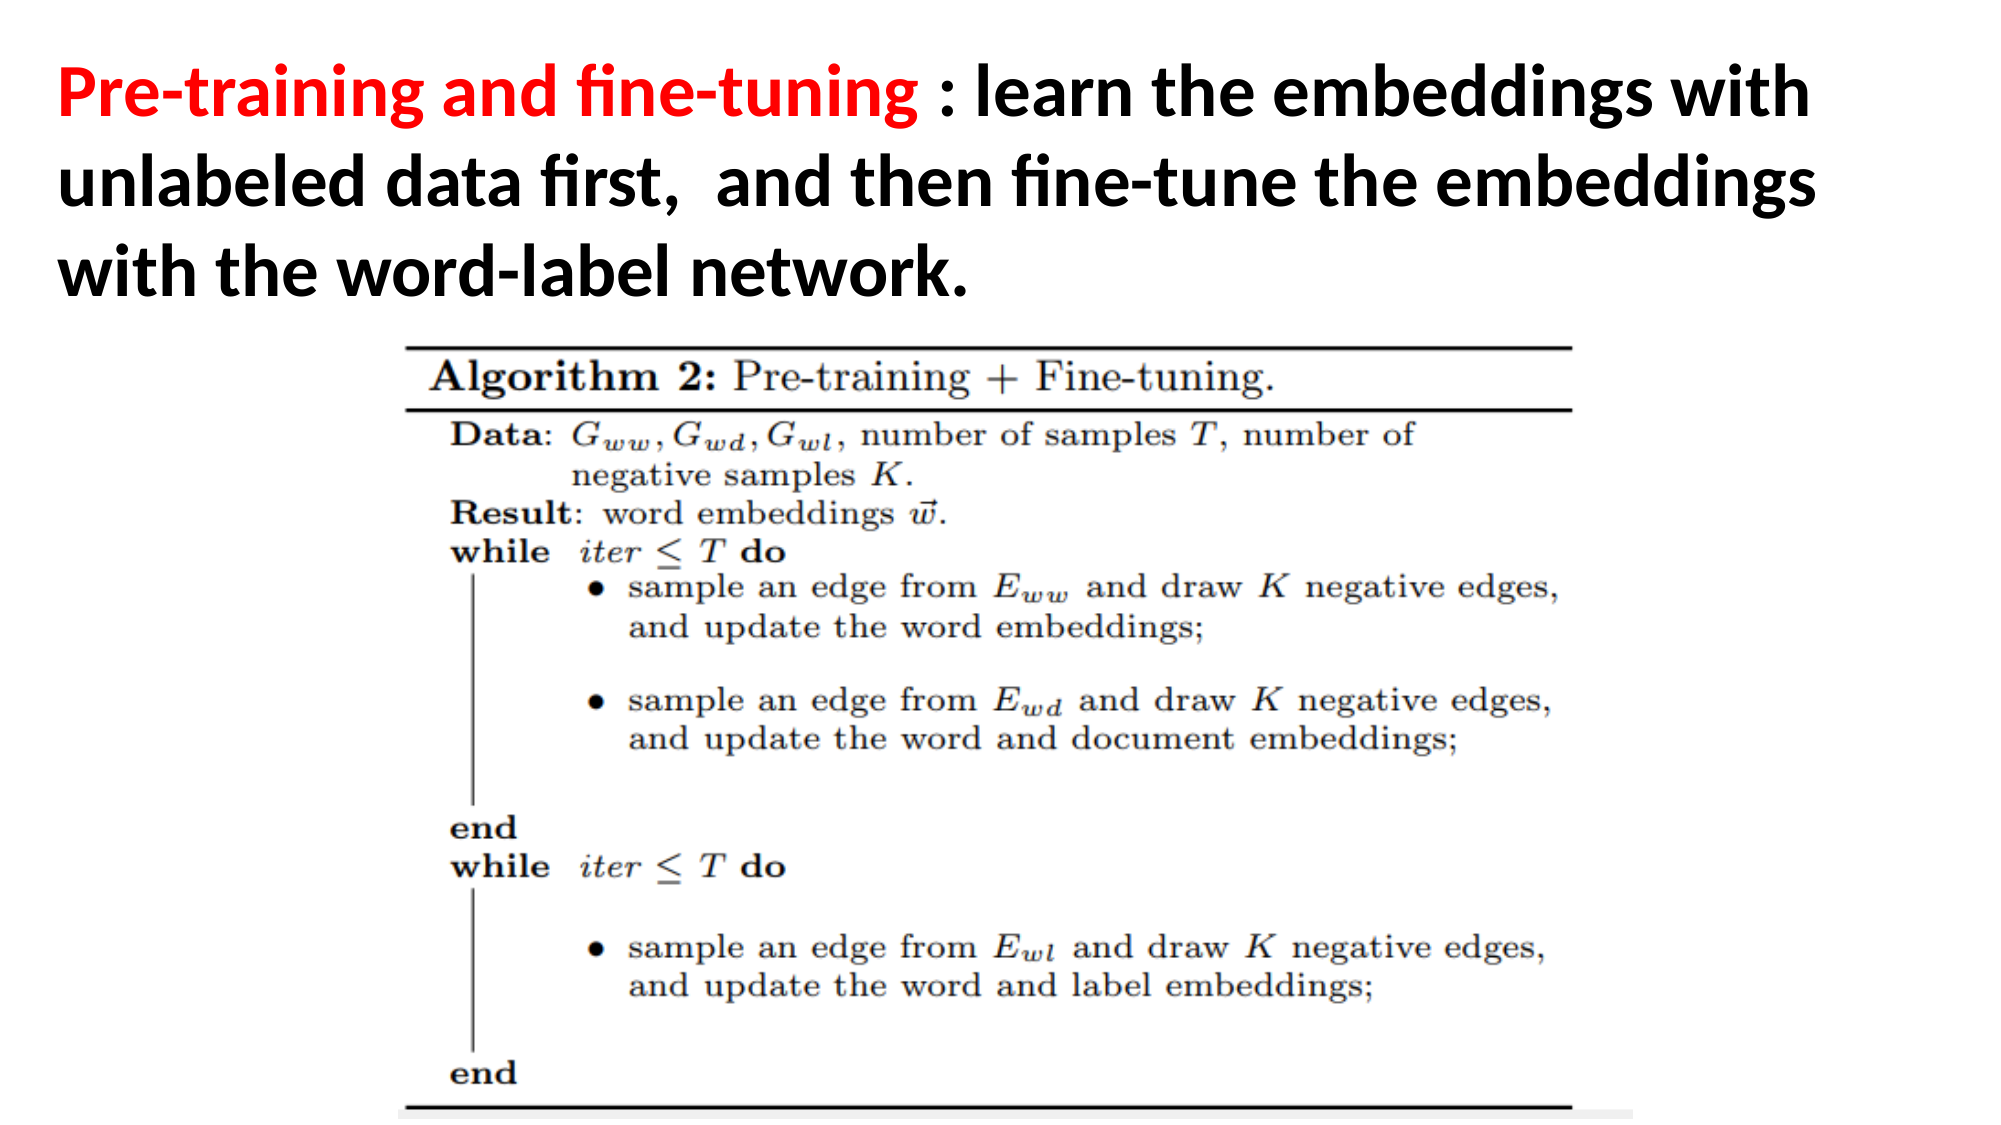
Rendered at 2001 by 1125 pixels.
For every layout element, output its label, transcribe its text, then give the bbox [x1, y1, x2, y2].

picture [398, 321, 1633, 1119]
text_box Pre-training and fine-tuning : learn the embeddings with unlabeled data first, and then fine-tune the embeddings with the word-label network. [43, 33, 1949, 319]
